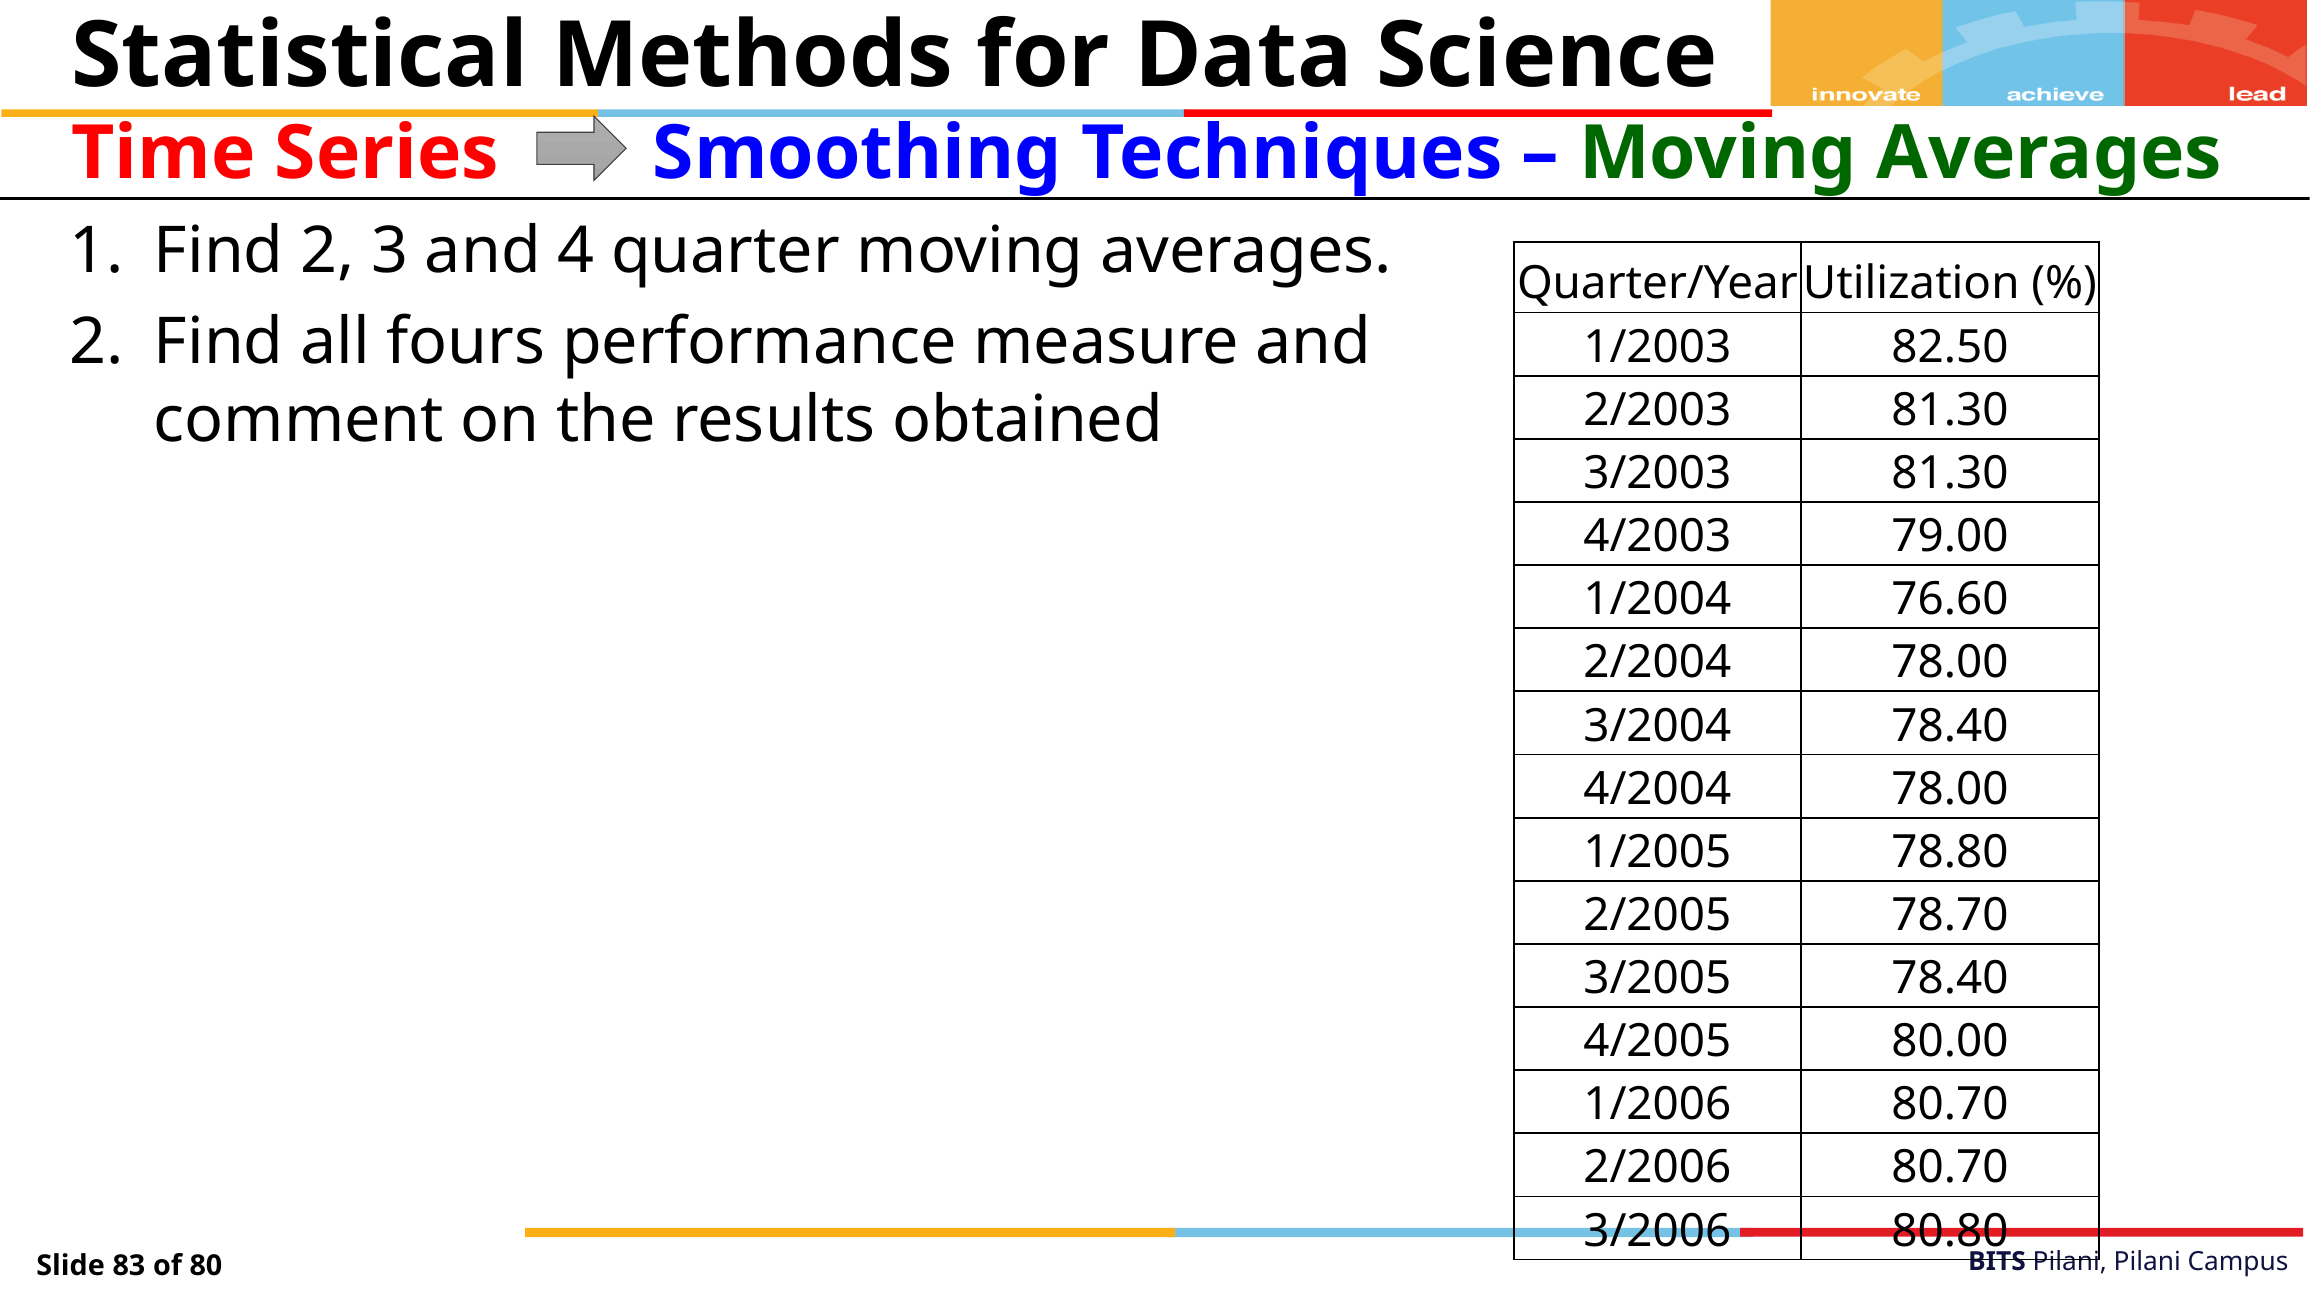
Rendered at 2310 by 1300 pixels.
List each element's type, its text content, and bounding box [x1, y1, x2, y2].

text_box Statistical Methods for Data Science [56, 0, 1956, 103]
text_box [536, 114, 627, 182]
picture [1956, 0, 2307, 106]
table_cell 4/2003 [1515, 503, 1800, 564]
table_cell 1/2005 [1515, 819, 1800, 880]
table_cell 1/2003 [1515, 313, 1800, 375]
table_cell 3/2006 [1515, 1197, 1800, 1259]
table_cell 3/2003 [1515, 440, 1800, 501]
text_box Time Series [56, 103, 549, 195]
table_cell 2/2003 [1515, 377, 1800, 438]
table_cell 80.00 [1802, 1008, 2098, 1069]
table_header Quarter/Year [1515, 243, 1800, 312]
table_cell 2/2006 [1515, 1134, 1800, 1196]
table_cell 79.00 [1802, 503, 2098, 564]
table_cell 78.40 [1802, 692, 2098, 754]
table_cell 78.00 [1802, 629, 2098, 690]
table_cell 3/2005 [1515, 945, 1800, 1006]
table_cell 81.30 [1802, 377, 2098, 438]
table_cell 1/2004 [1515, 566, 1800, 627]
table_cell 2/2005 [1515, 882, 1800, 943]
table_cell 78.40 [1802, 945, 2098, 1006]
table_cell 4/2004 [1515, 755, 1800, 817]
table_cell 82.50 [1802, 313, 2098, 375]
table_cell 78.00 [1802, 755, 2098, 817]
table_cell 78.70 [1802, 882, 2098, 943]
table_header Utilization (%) [1802, 243, 2098, 312]
table_cell 80.80 [1802, 1197, 2098, 1259]
text_box Smoothing Techniques – Moving Averages [638, 95, 2259, 195]
table_cell 3/2004 [1515, 692, 1800, 754]
table_cell 80.70 [1802, 1134, 2098, 1196]
table_cell 80.70 [1802, 1071, 2098, 1132]
table_cell 4/2005 [1515, 1008, 1800, 1069]
text_box Find 2, 3 and 4 quarter moving averages. Find all fours performance measure and comment on the results obtained [54, 200, 1430, 1226]
table_cell 1/2006 [1515, 1071, 1800, 1132]
table_cell 76.60 [1802, 566, 2098, 627]
table_cell 78.80 [1802, 819, 2098, 880]
table_cell 2/2004 [1515, 629, 1800, 690]
table_cell 81.30 [1802, 440, 2098, 501]
